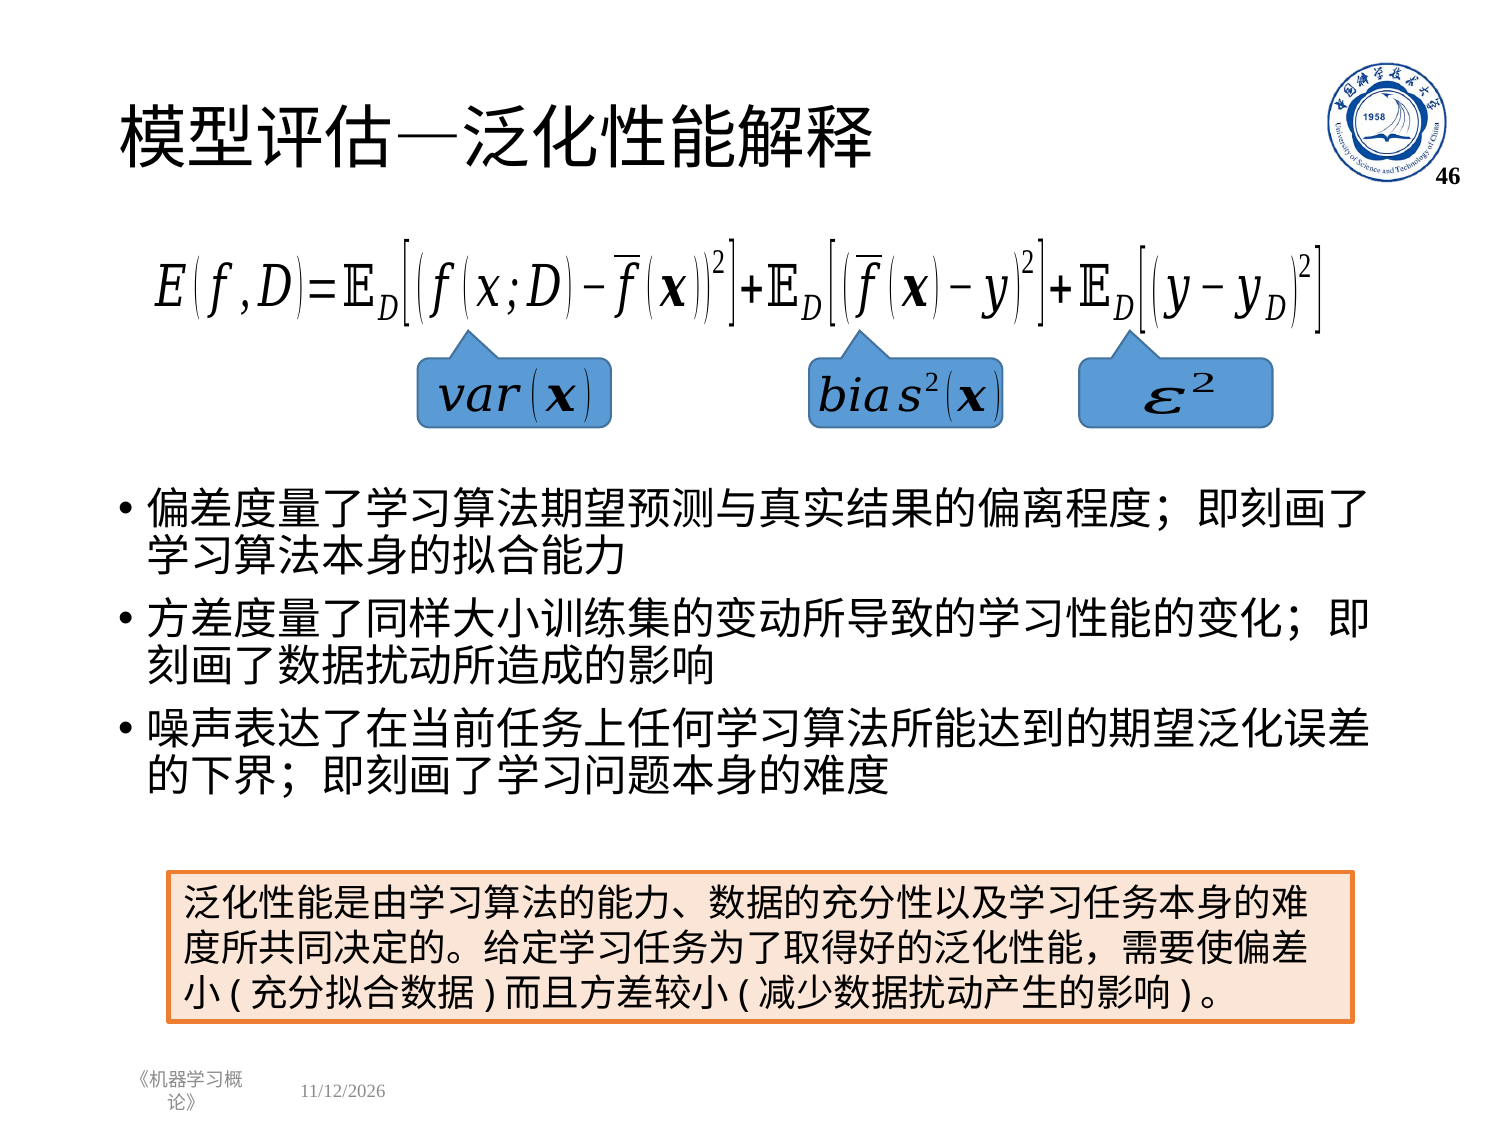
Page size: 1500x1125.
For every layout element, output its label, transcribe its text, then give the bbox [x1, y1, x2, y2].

text_box 泛化性能是由学习算法的能力、数据的充分性以及学习任务本身的难度所共同决定的。给定学习任务为了取得好的泛化性能，需要使偏差小(充分拟合数据)而且方差较小(减少数据扰动产生的影响)。 [168, 871, 1353, 1022]
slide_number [285, 1068, 422, 1113]
text_box [416, 329, 612, 429]
slide_number 46 [1372, 144, 1476, 205]
text_box [1078, 329, 1274, 429]
title 模型评估—泛化性能解释 [103, 59, 1397, 221]
text_box [808, 329, 1004, 429]
list 偏差度量了学习算法期望预测与真实结果的偏离程度；即刻画了学习算法本身的拟合能力 方差度量了同样大小训练集的变动所导致的学习性能的变化；即刻画了数据扰动所造成的影响 噪声表达了在当前任务上任何学习算法所能达到的期望泛化误差的下界；即刻画了学习问题本身的难度 [103, 478, 1397, 1053]
footer 《机器学习概论》 [104, 1068, 270, 1113]
picture [1397, 59, 1450, 144]
